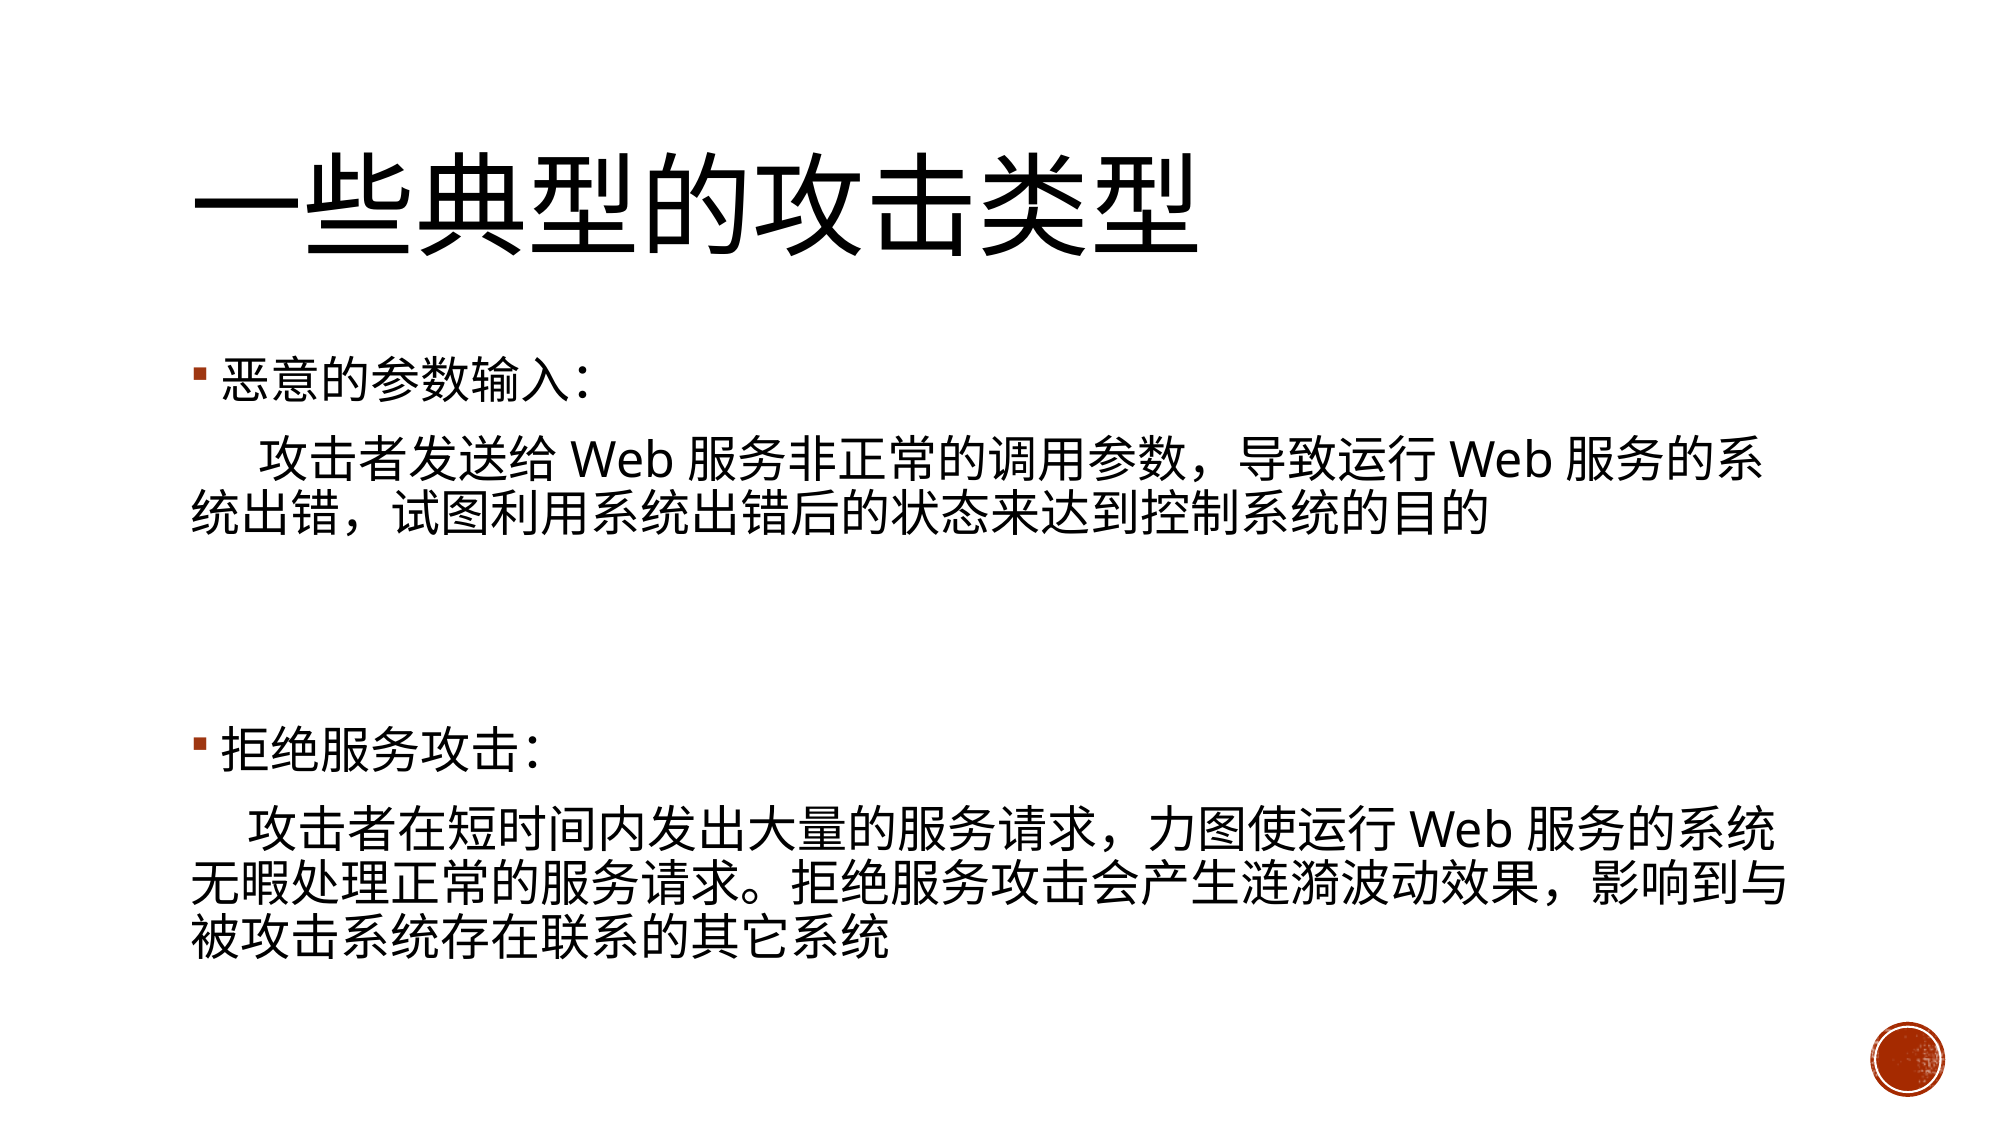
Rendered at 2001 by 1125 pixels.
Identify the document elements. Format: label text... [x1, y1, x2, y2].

title 一些典型的攻击类型 [175, 79, 1826, 344]
list 恶意的参数输入： 攻击者发送给Web服务非正常的调用参数，导致运行Web服务的系统出错，试图利用系统出错后的状态来达到控制系统的目的 拒绝服务攻击： 攻击者在短时间内发出大量的服务请求，力图使运行Web服务的系统无暇处理正常的服务请求。拒绝服务攻击会产生涟漪波动效果，影响到与被攻击系统存在联系的其它系统 [175, 348, 1826, 1013]
